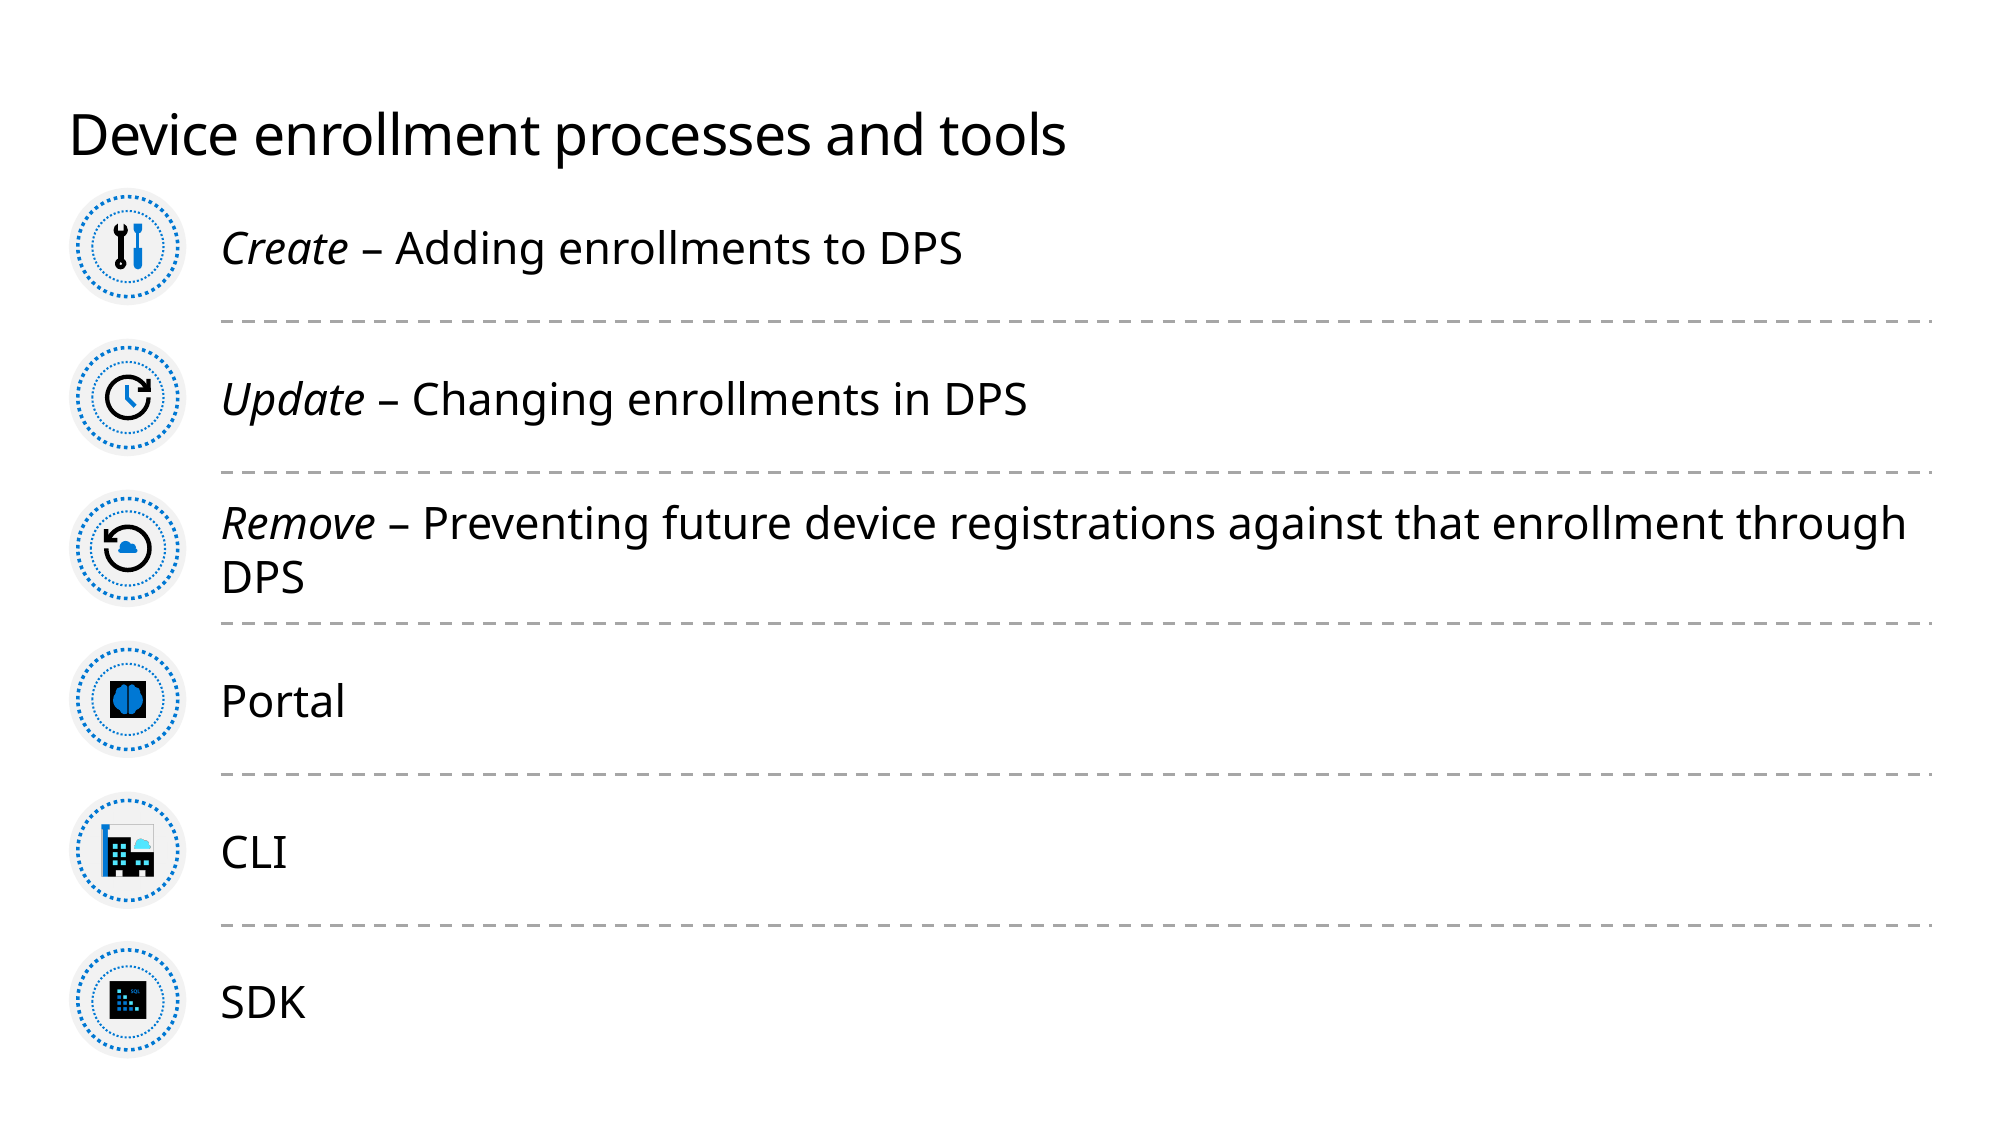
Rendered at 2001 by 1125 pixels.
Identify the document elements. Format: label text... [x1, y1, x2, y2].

text_box Portal [220, 672, 1950, 727]
picture [68, 640, 187, 759]
text_box CLI [220, 823, 1949, 878]
picture [68, 940, 187, 1059]
text_box Create – Adding enrollments to DPS [220, 219, 1949, 274]
title Device enrollment processes and tools [68, 101, 1930, 168]
text_box Update – Changing enrollments in DPS [220, 370, 1950, 425]
text_box Remove – Preventing future device registrations against that enrollment through DPS [220, 494, 1932, 603]
picture [68, 489, 187, 608]
text_box SDK [220, 974, 1949, 1029]
picture [68, 187, 187, 306]
picture [68, 791, 187, 910]
picture [68, 338, 187, 457]
